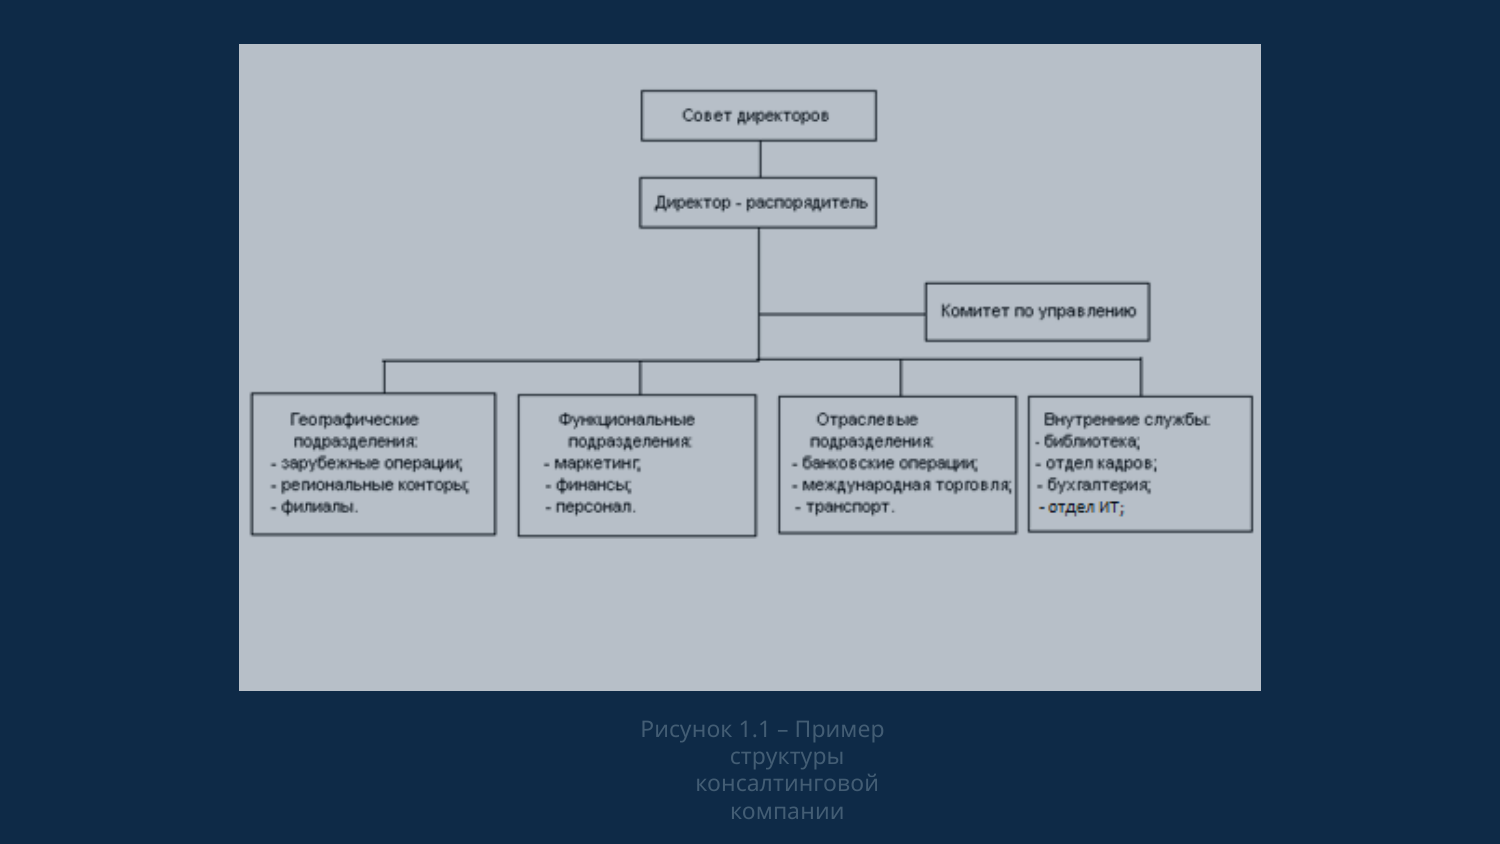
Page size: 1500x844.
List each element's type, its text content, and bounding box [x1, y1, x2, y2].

picture [239, 44, 1261, 691]
subtitle Рисунок 1.1 – Пример структуры консалтинговой компании [546, 699, 954, 787]
